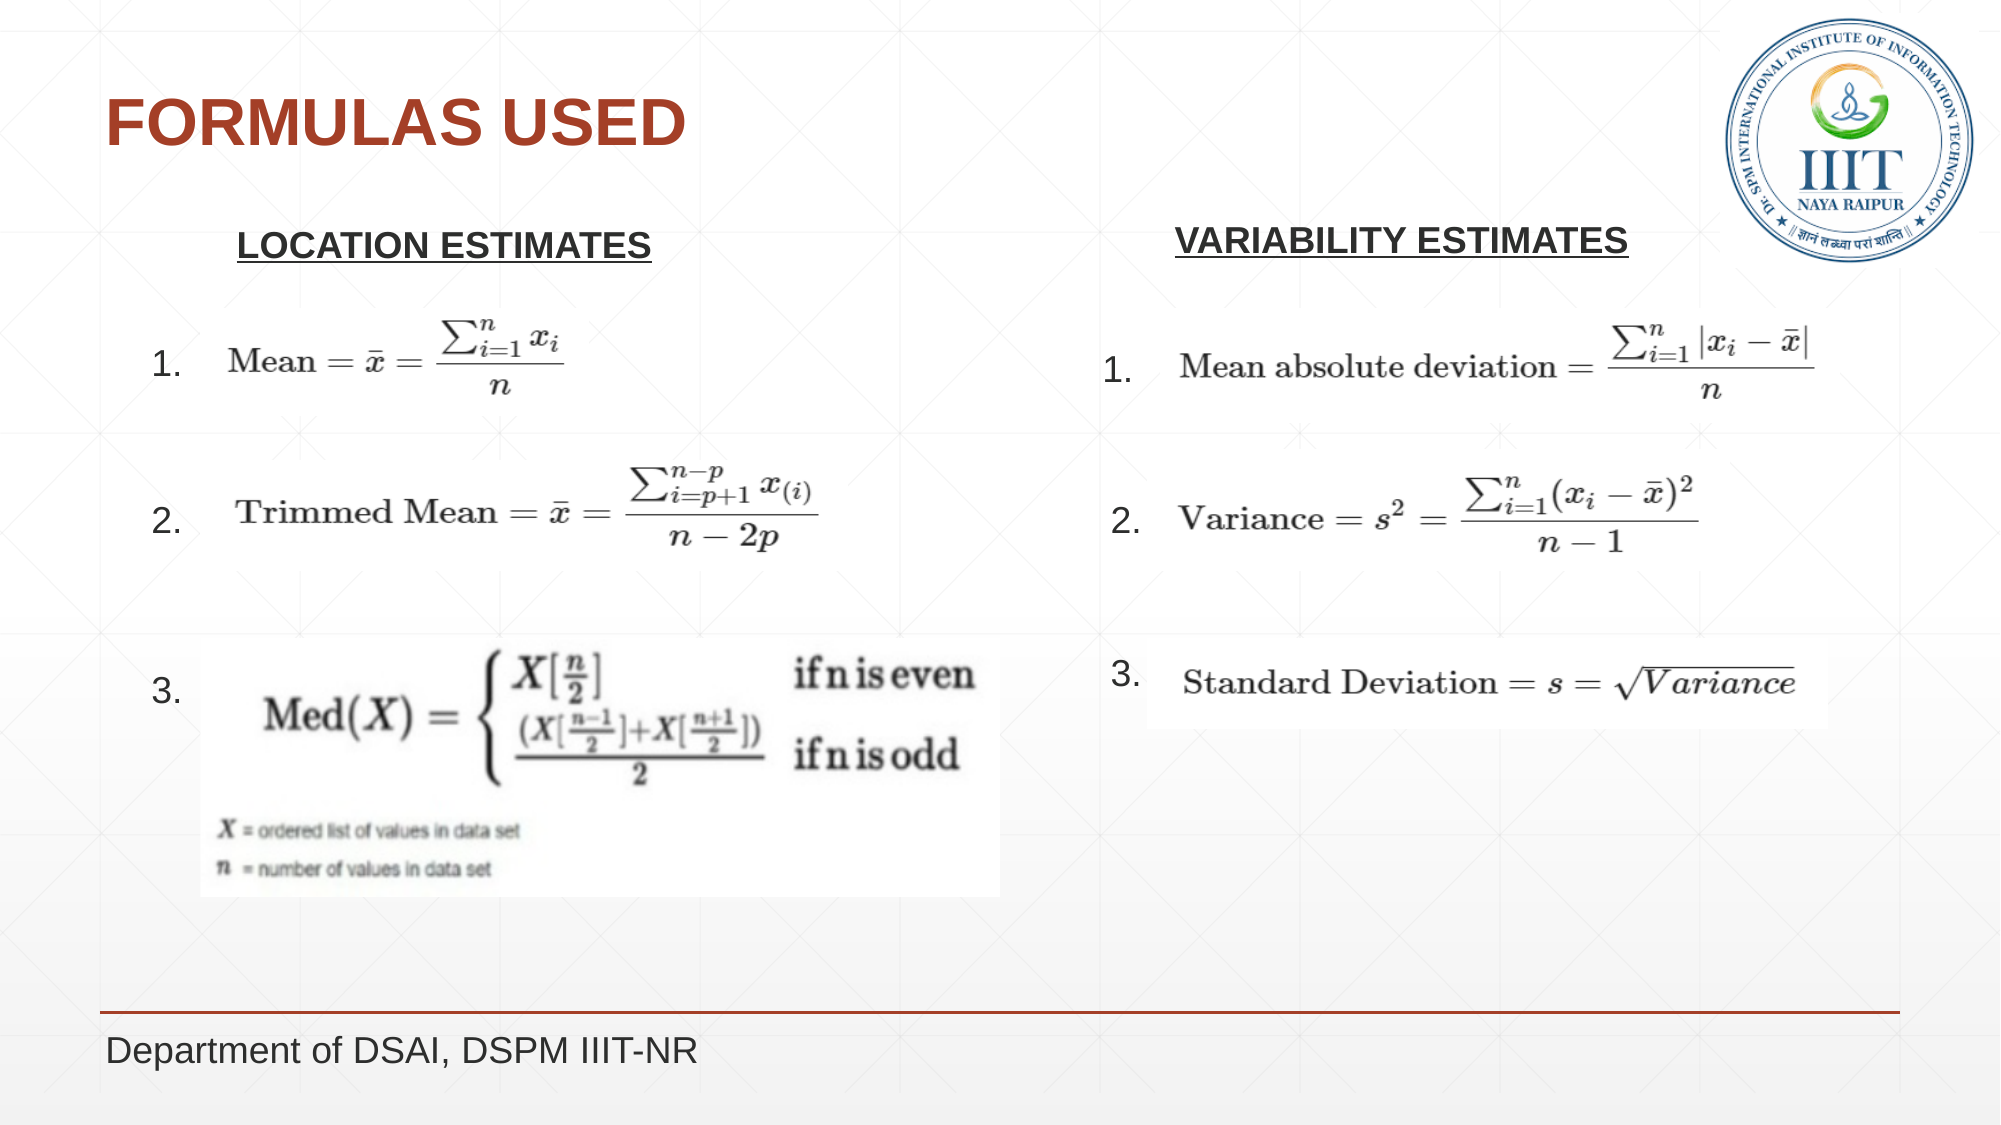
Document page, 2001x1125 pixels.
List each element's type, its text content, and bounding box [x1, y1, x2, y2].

picture [1720, 13, 1979, 268]
picture [1160, 308, 1840, 423]
text_box 3. [136, 658, 200, 719]
picture [200, 460, 848, 571]
title FORMULAS USED [90, 59, 1666, 168]
picture [1147, 449, 1730, 571]
text_box 1. [1087, 337, 1153, 398]
picture [200, 638, 1000, 897]
text_box 2. [1095, 488, 1147, 549]
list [200, 308, 589, 416]
text_box 1. [136, 332, 200, 392]
text_box Department of DSAI, DSPM IIIT-NR [90, 1018, 1488, 1079]
picture [1147, 638, 1828, 729]
text_box 3. [1095, 641, 1147, 702]
text_box VARIABILITY ESTIMATES [1083, 208, 1721, 269]
text_box LOCATION ESTIMATES [221, 214, 956, 274]
text_box 2. [136, 488, 200, 549]
